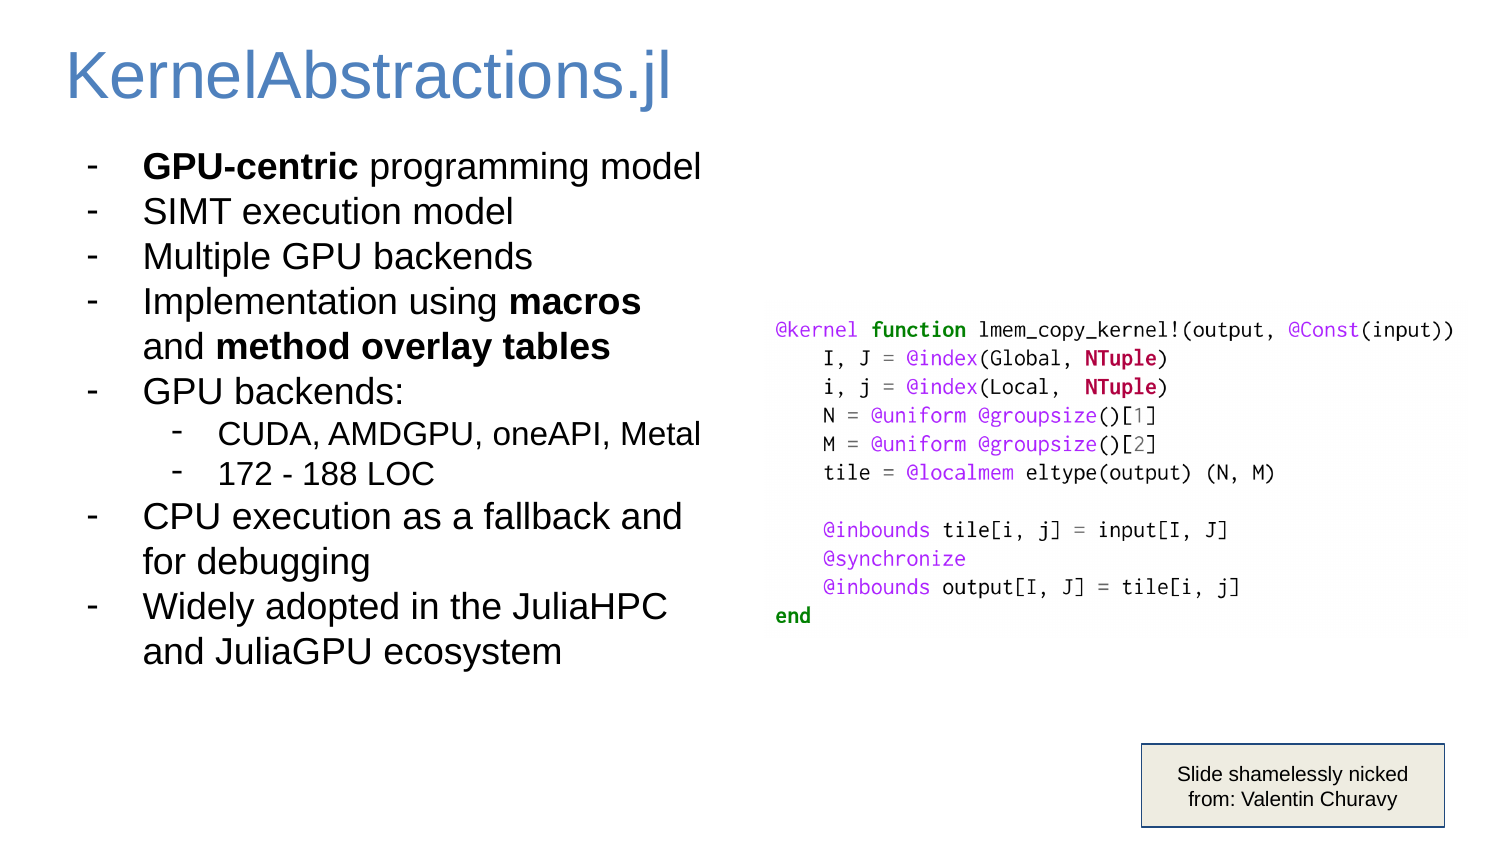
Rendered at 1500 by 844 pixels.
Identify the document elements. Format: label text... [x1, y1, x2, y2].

text_box Slide shamelessly nicked from: Valentin Churavy [1141, 743, 1445, 828]
picture [764, 300, 1468, 639]
list GPU-centric programming model SIMT execution model Multiple GPU backends Implementation using macros and method overlay tables GPU backends: CUDA, AMDGPU, oneAPI, Metal 172 - 188 LOC CPU execution as a fallback and for debugging Widely adopted in the JuliaHPC and JuliaGPU ecosystem [67, 142, 713, 743]
title KernelAbstractions.jl [65, 31, 1435, 113]
